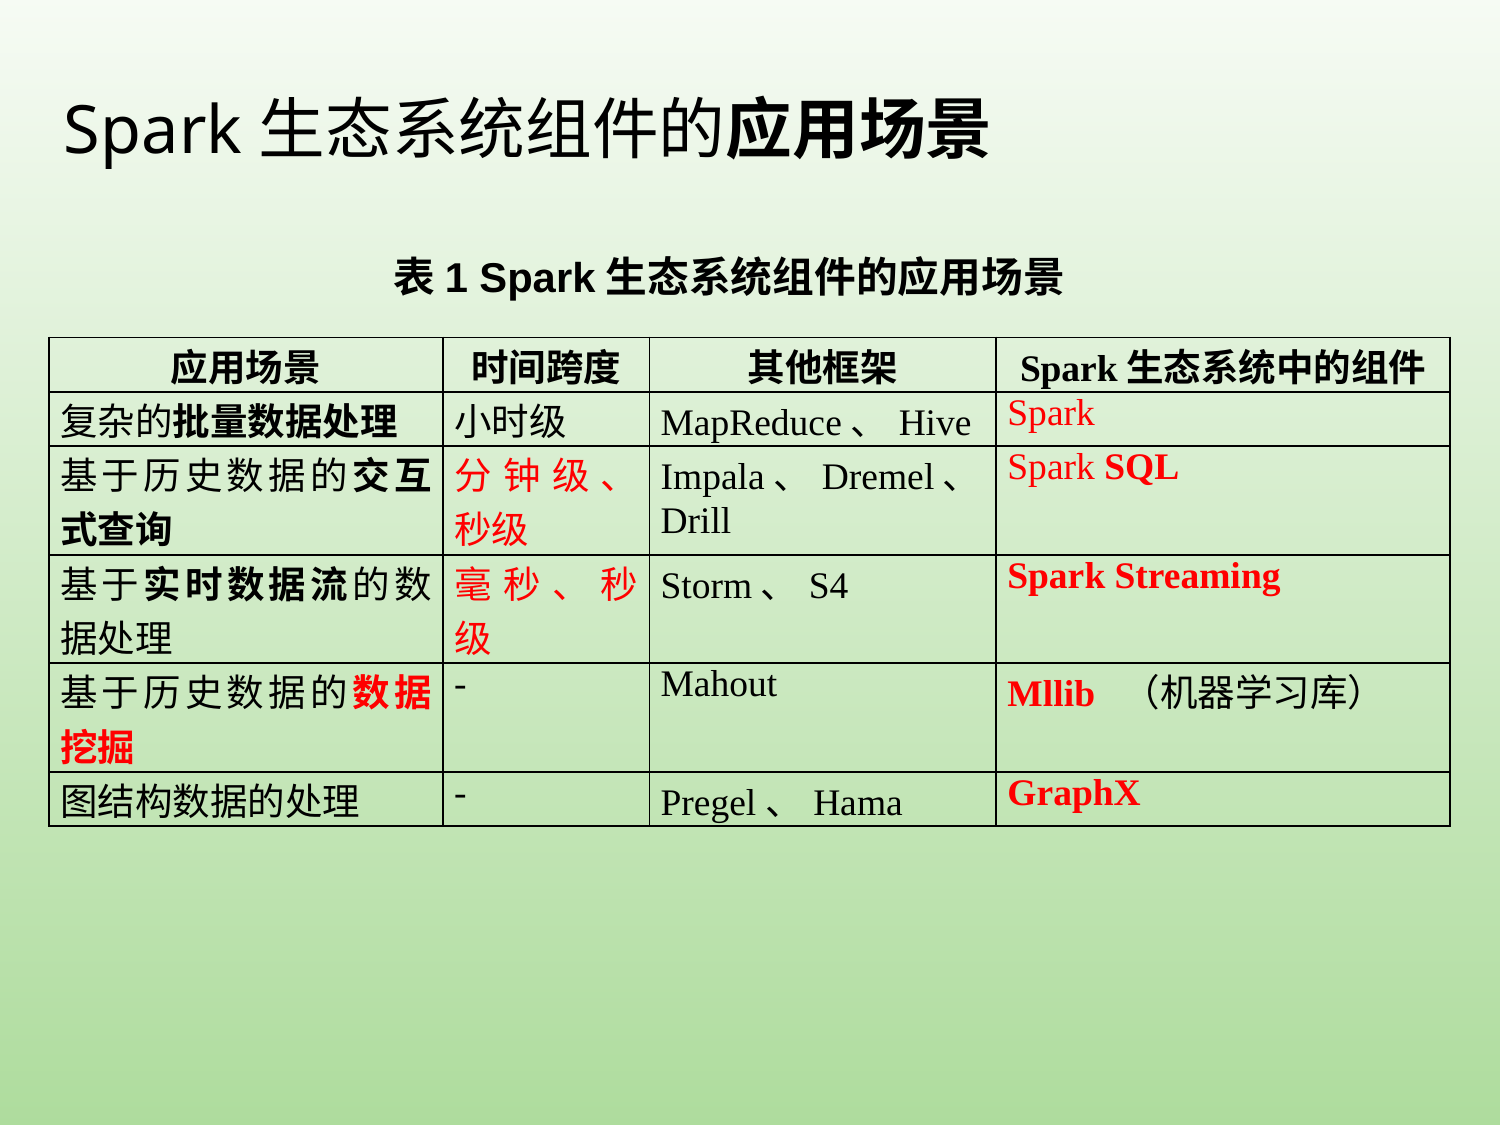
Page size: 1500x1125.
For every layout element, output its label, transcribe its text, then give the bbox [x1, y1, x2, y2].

table_cell Impala、Dremel、Drill [650, 447, 995, 554]
table_cell Spark SQL [997, 447, 1449, 554]
table_cell Storm、S4 [650, 556, 995, 662]
table_cell - [444, 773, 649, 825]
table_cell 毫秒、秒级 [444, 556, 649, 662]
table_cell GraphX [997, 773, 1449, 825]
title Spark生态系统组件的应用场景 [48, 64, 1450, 200]
table_header 时间跨度 [444, 338, 649, 391]
table_cell 基于历史数据的数据挖掘 [50, 664, 442, 771]
table_cell 分钟级、秒级 [444, 447, 649, 554]
table_cell Mahout [650, 664, 995, 771]
table_cell 基于实时数据流的数据处理 [50, 556, 442, 662]
table_cell MapReduce、Hive [650, 393, 995, 445]
table_cell 复杂的批量数据处理 [50, 393, 442, 445]
table_cell Spark [997, 393, 1449, 445]
table_cell 基于历史数据的交互式查询 [50, 447, 442, 554]
table_cell Mllib （机器学习库） [997, 664, 1449, 771]
table_cell 图结构数据的处理 [50, 773, 442, 825]
table_cell - [444, 664, 649, 771]
table_cell 小时级 [444, 393, 649, 445]
table_cell Spark Streaming [997, 556, 1449, 662]
table_header 其他框架 [650, 338, 995, 391]
table_cell Pregel、Hama [650, 773, 995, 825]
text_box 表1 Spark生态系统组件的应用场景 [378, 243, 1080, 309]
table_header Spark生态系统中的组件 [997, 338, 1449, 391]
table_header 应用场景 [50, 338, 442, 391]
